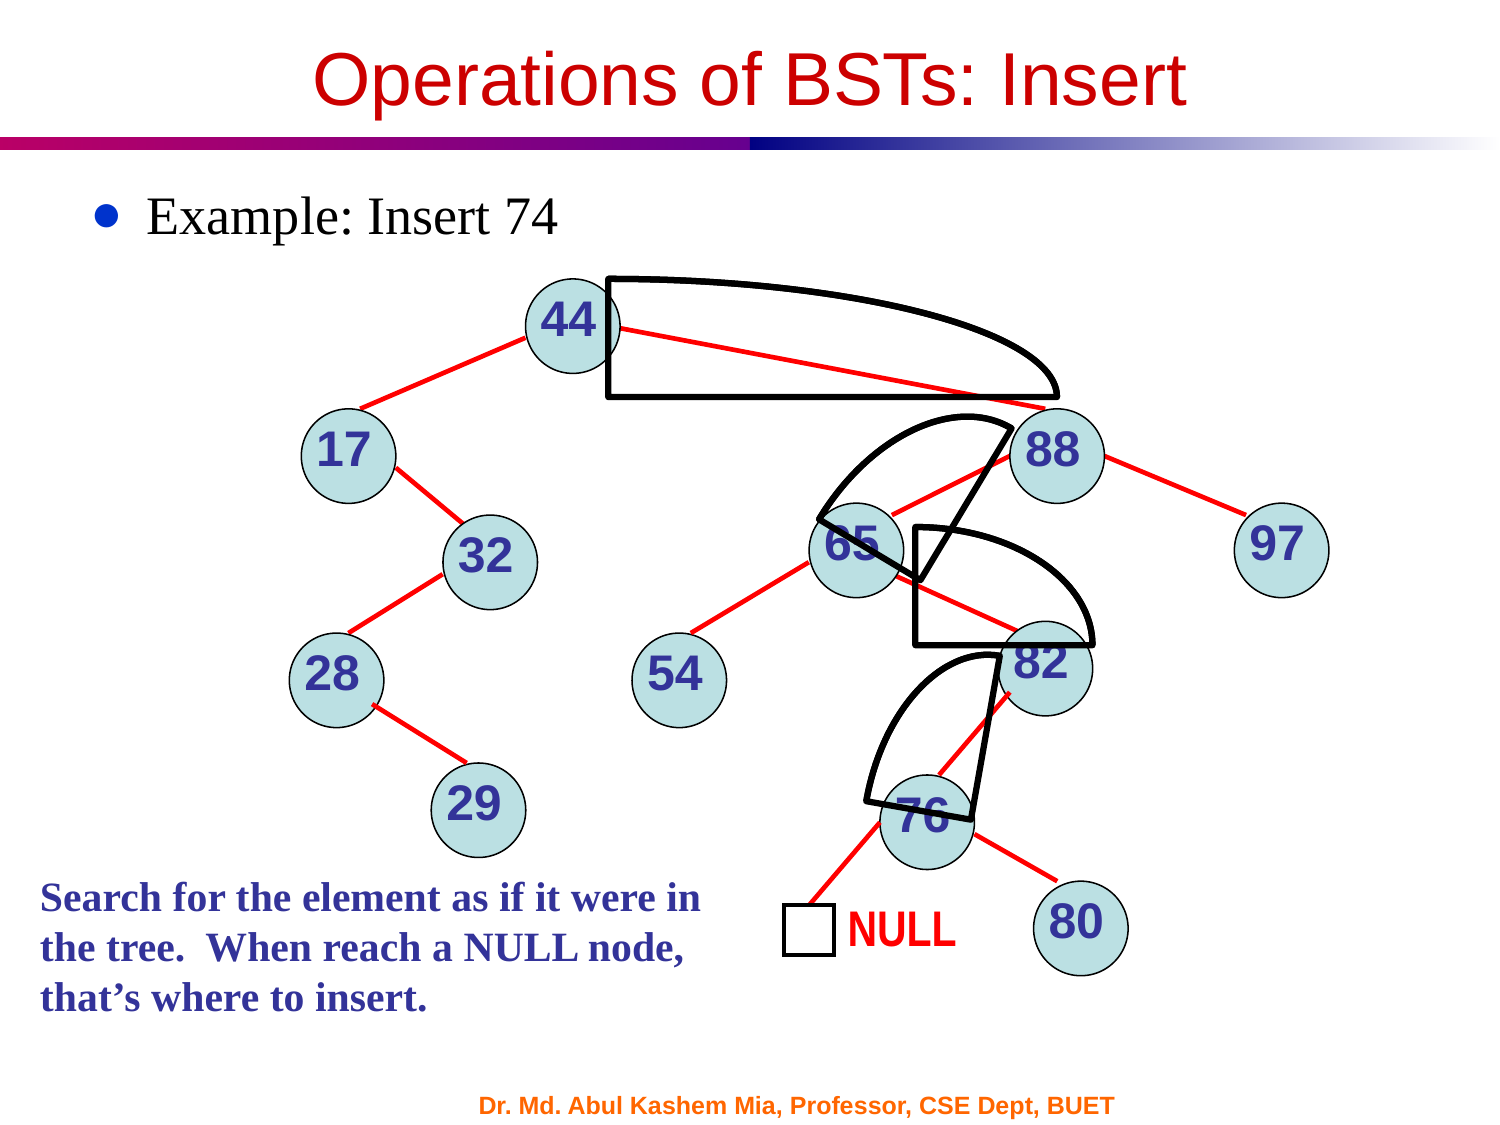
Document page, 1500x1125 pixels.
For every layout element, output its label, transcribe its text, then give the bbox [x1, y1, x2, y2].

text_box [808, 822, 881, 906]
text_box Operations of BSTs: Insert [74, 37, 1425, 114]
list Example: Insert 74 [75, 172, 1425, 886]
text_box Search for the element as if it were in the tree. When reach a NULL node, that’s where to insert. [24, 862, 725, 1028]
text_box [288, 278, 1330, 976]
